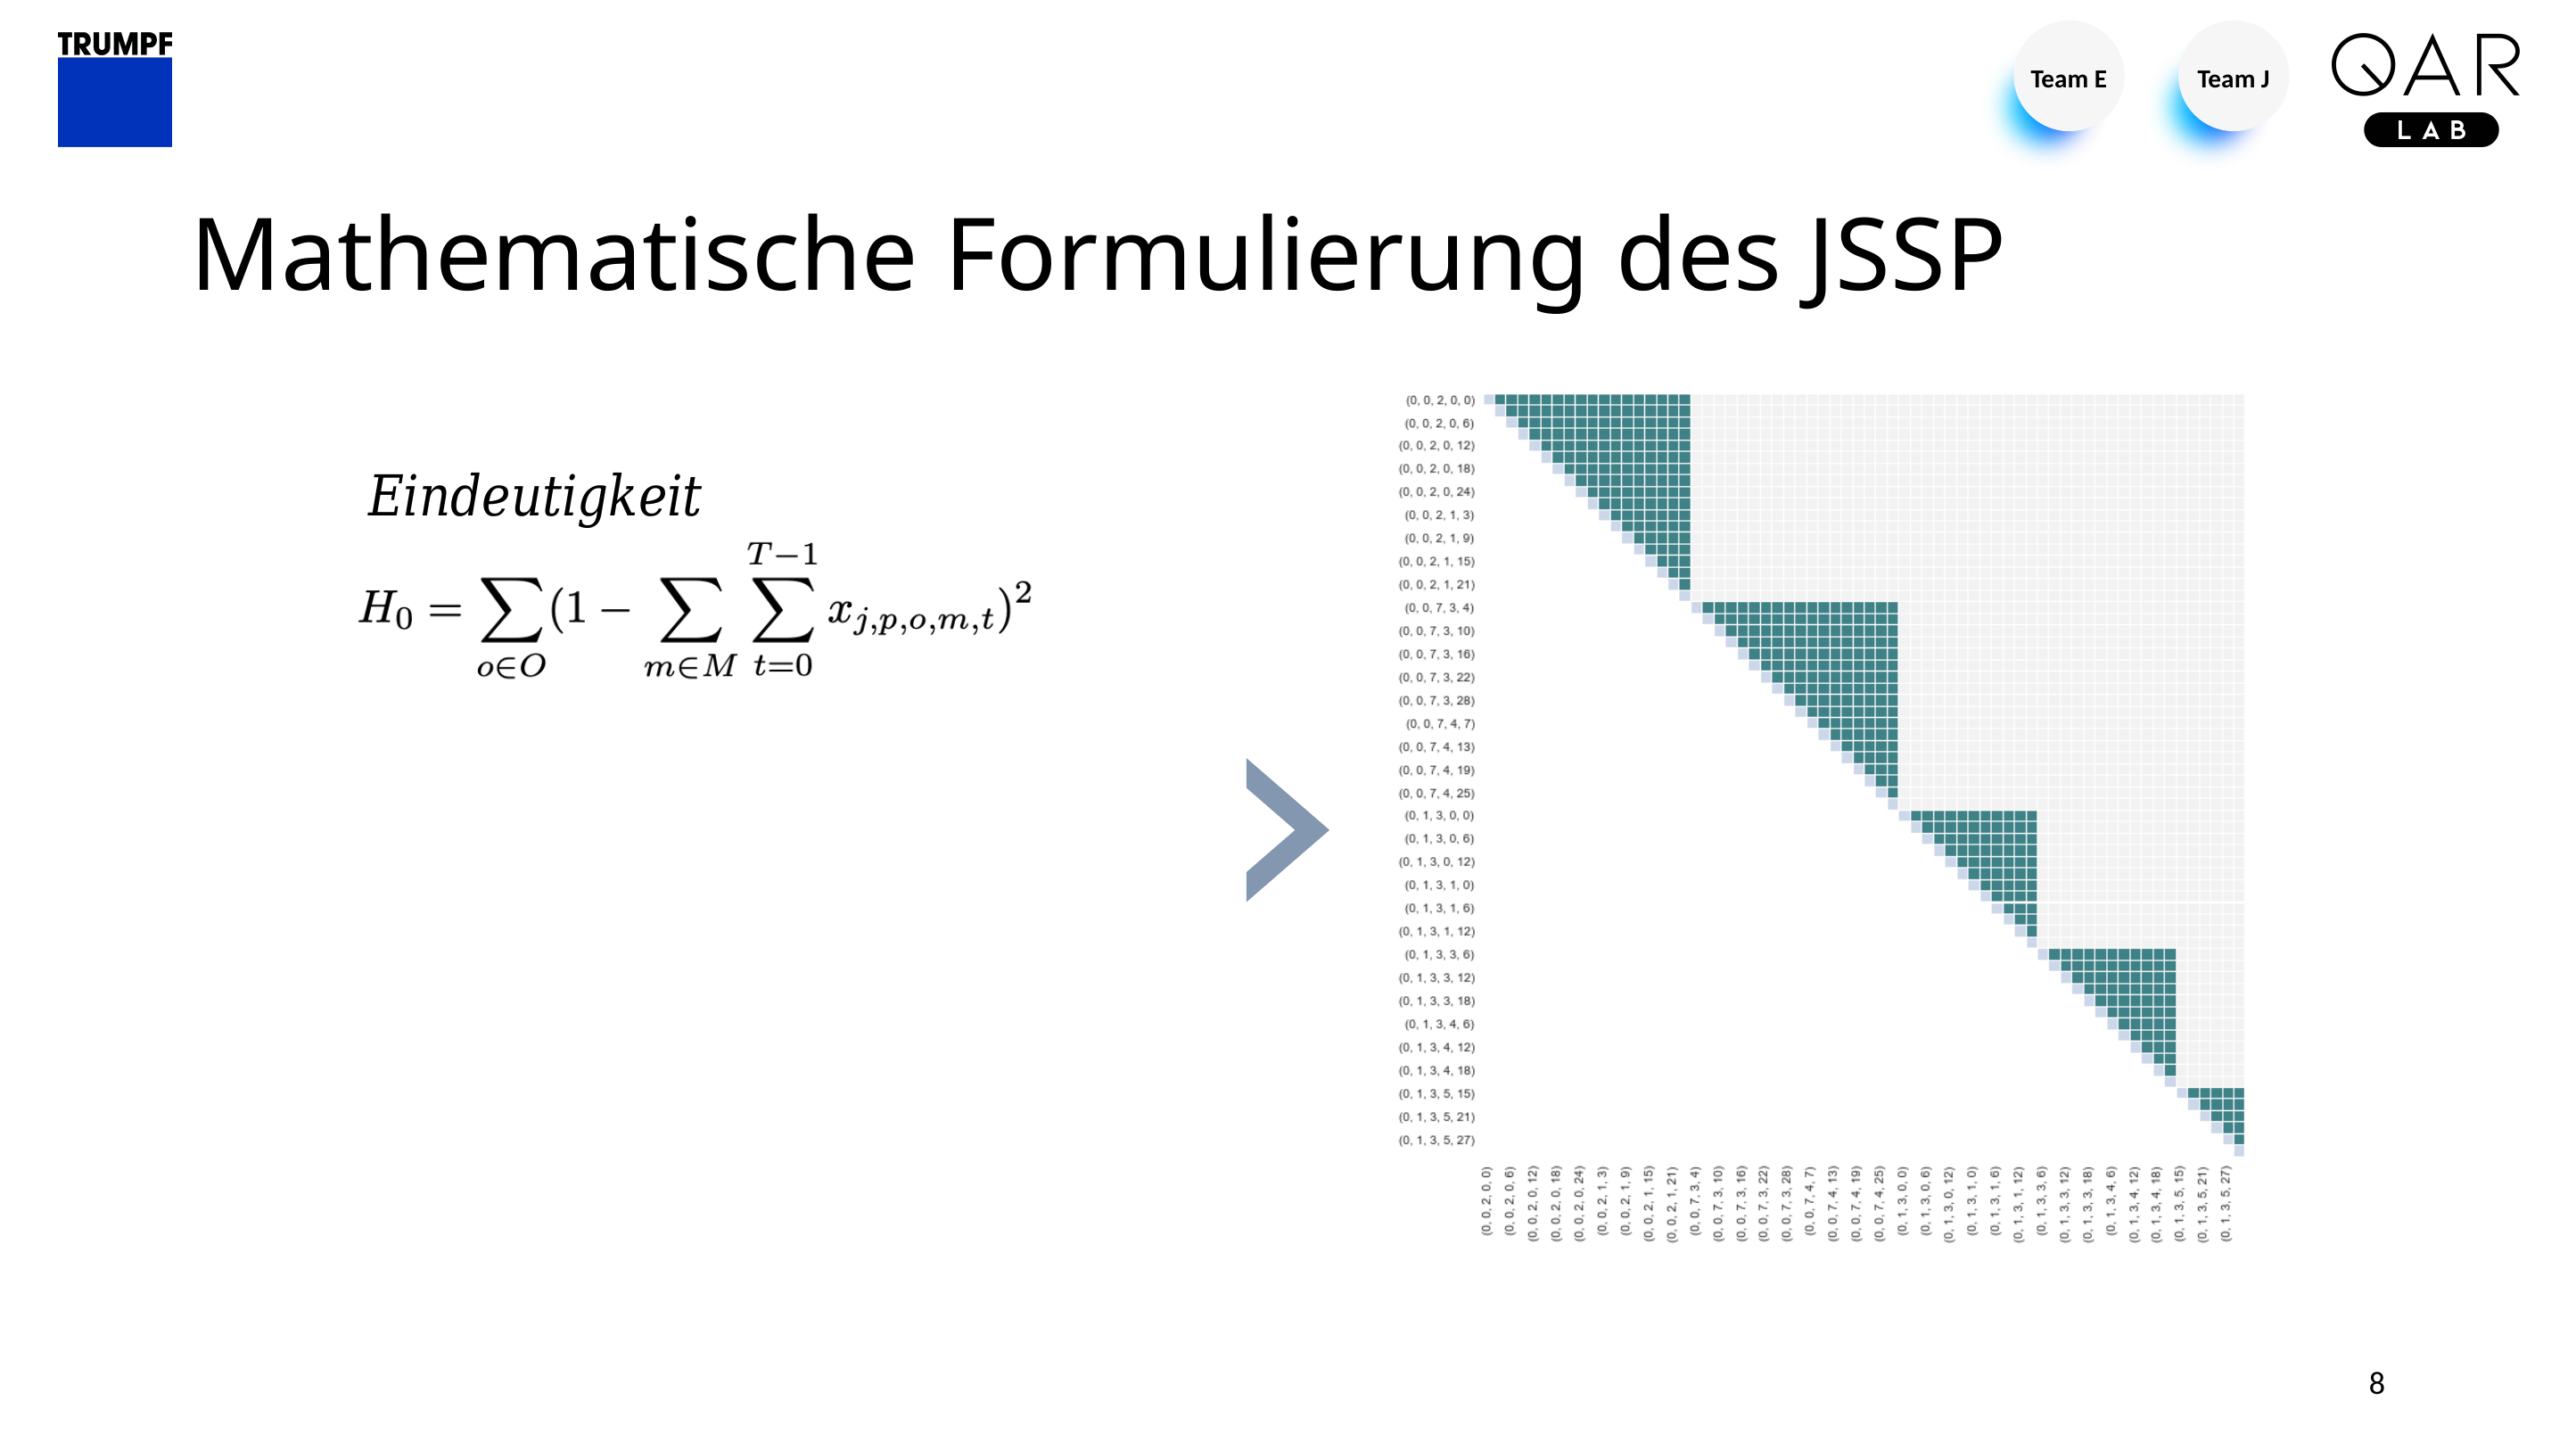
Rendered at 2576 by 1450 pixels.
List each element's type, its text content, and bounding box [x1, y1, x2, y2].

title Mathematische Formulierung des JSSP [177, 77, 2399, 318]
picture [348, 503, 1066, 712]
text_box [1956, 20, 2120, 190]
picture [58, 32, 172, 147]
picture [2332, 33, 2520, 147]
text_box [2120, 20, 2292, 190]
text_box [1245, 755, 1329, 904]
slide_number 8 [1819, 1343, 2399, 1421]
picture [1329, 361, 2270, 1306]
